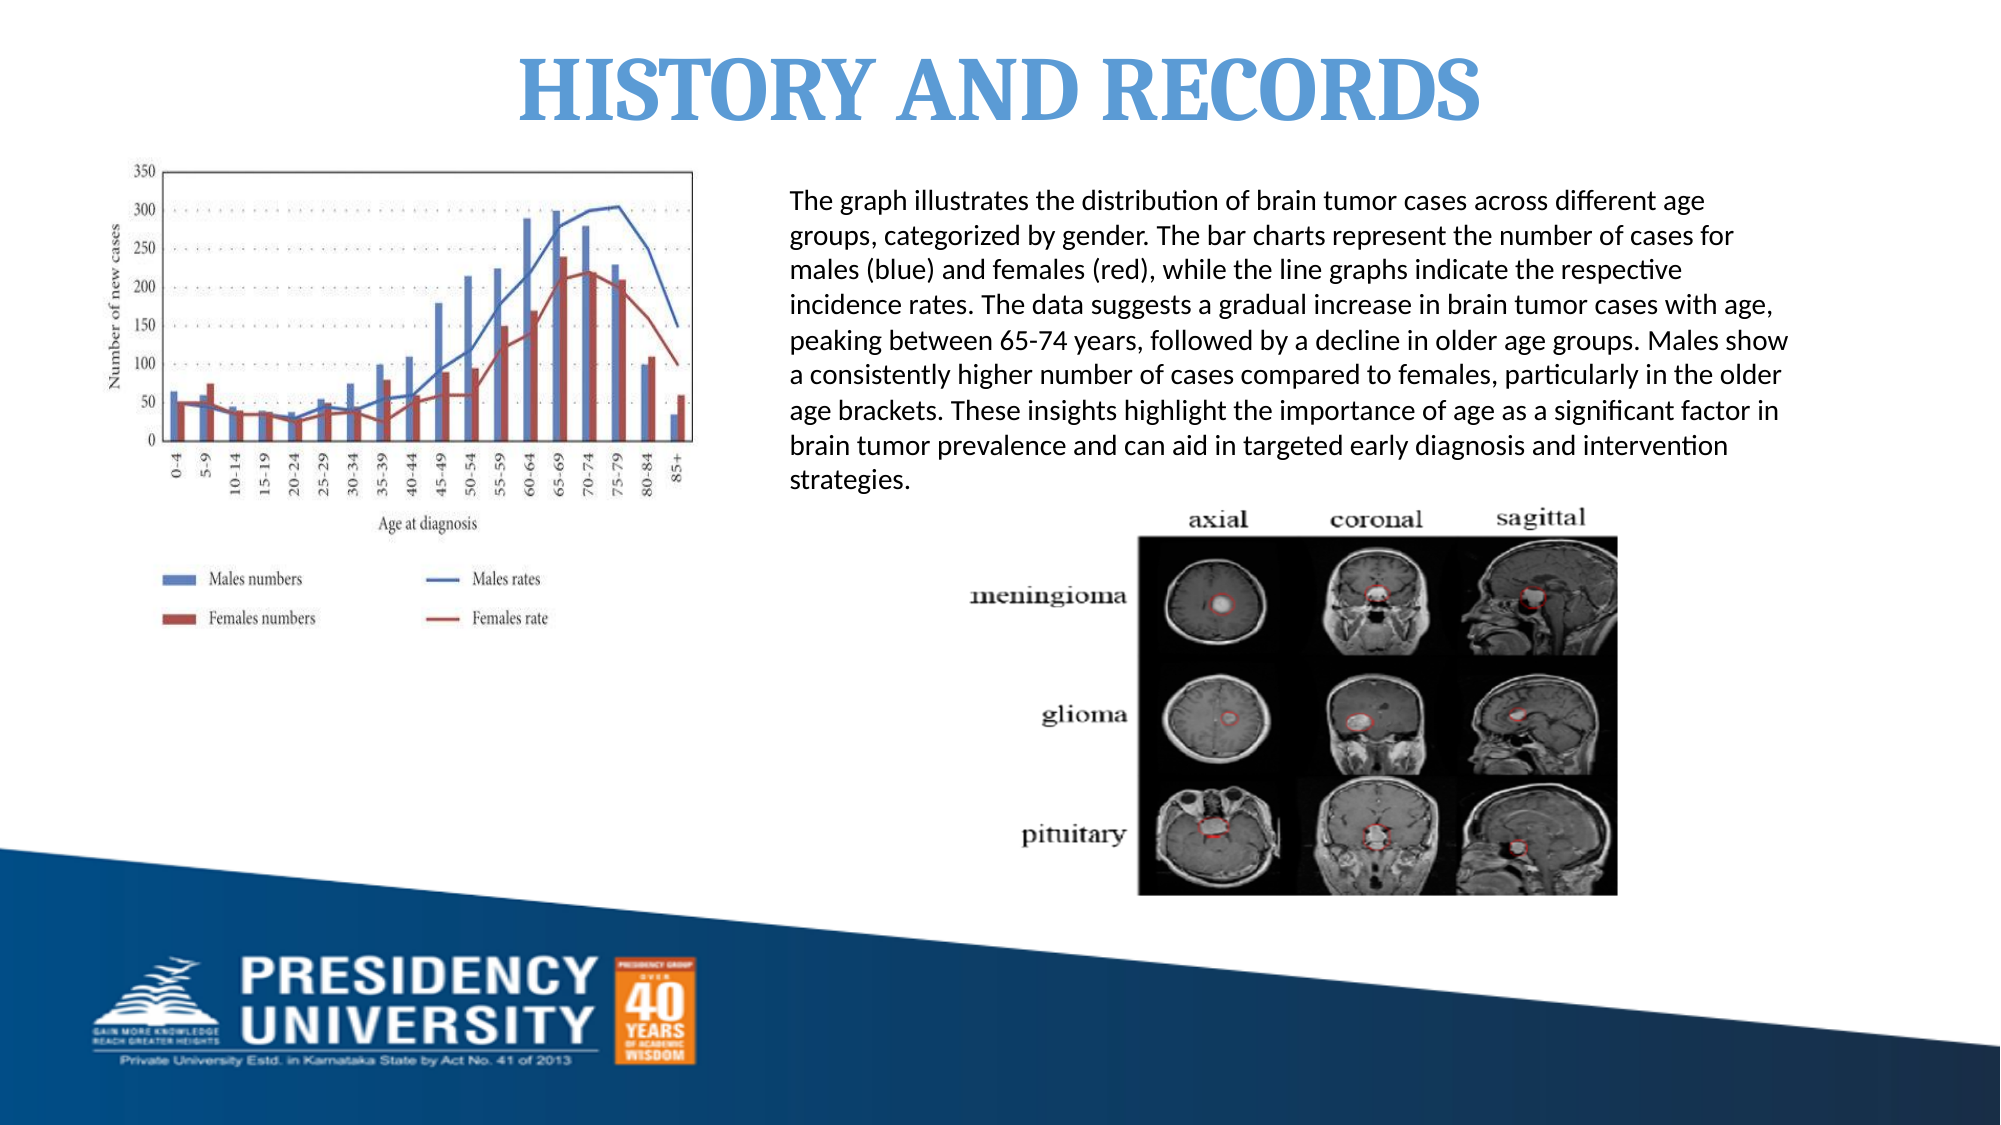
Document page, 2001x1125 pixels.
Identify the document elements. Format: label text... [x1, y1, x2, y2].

text_box The graph illustrates the distribution of brain tumor cases across different age groups, categorized by gender. The bar charts represent the number of cases for males (blue) and females (red), while the line graphs indicate the respective incidence rates. The data suggests a gradual increase in brain tumor cases with age, peaking between 65-74 years, followed by a decline in older age groups. Males show a consistently higher number of cases compared to females, particularly in the older age brackets. These insights highlight the importance of age as a significant factor in brain tumor prevalence and can aid in targeted early diagnosis and intervention strategies. [774, 173, 1813, 504]
title HISTORY AND RECORDS [122, 0, 1878, 185]
picture [0, 506, 2000, 1125]
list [86, 136, 715, 653]
